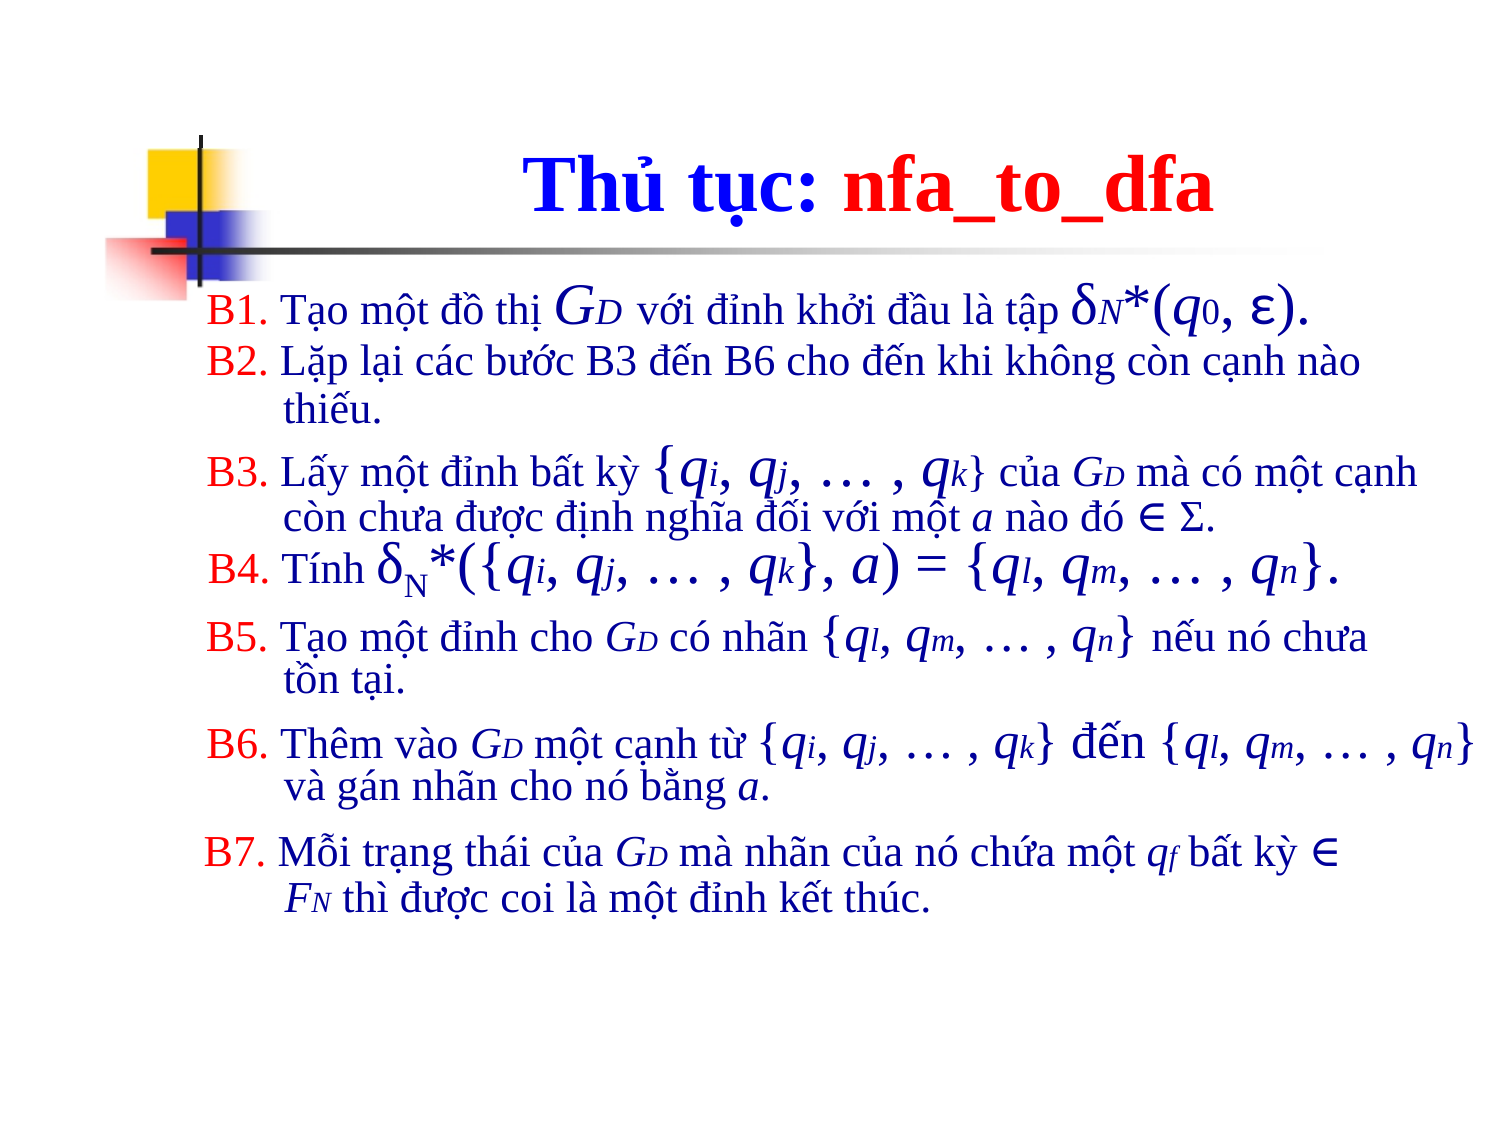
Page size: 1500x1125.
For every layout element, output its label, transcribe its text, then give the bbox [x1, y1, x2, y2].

text_box FN thì được coi là một đỉnh kết thúc. [284, 865, 932, 929]
text_box tồn tại. [283, 654, 407, 710]
text_box B6. Thêm vào GD một cạnh từ {qi, qj, … , qk} đến {ql, qm, … , qn} [206, 713, 1479, 776]
text_box và gán nhãn cho nó bằng a. [283, 760, 772, 814]
text_box [86, 64, 1414, 1061]
text_box còn chưa được định nghĩa đối với một a nào đó ∈ Σ. [282, 487, 1217, 544]
text_box B3. Lấy một đỉnh bất kỳ {qi, qj, … , qk} của GD mà có một cạnh [206, 443, 1419, 506]
text_box thiếu. [283, 384, 384, 440]
text_box B7. Mỗi trạng thái của GD mà nhãn của nó chứa một qf bất kỳ ∈ [203, 814, 1342, 883]
text_box B1. Tạo một đồ thị GD với đỉnh khởi đầu là tập δN*(q0, ε). [206, 310, 1312, 336]
text_box B2. Lặp lại các bước B3 đến B6 cho đến khi không còn cạnh nào [206, 336, 1362, 392]
text_box B4. Tính δN*({qi, qj, … , qk}, a) = {ql, qm, … , qn}. [208, 544, 1341, 606]
picture [104, 148, 1346, 302]
text_box B5. Tạo một đỉnh cho GD có nhãn {ql, qm, … , qn} nếu nó chưa [206, 606, 1369, 670]
